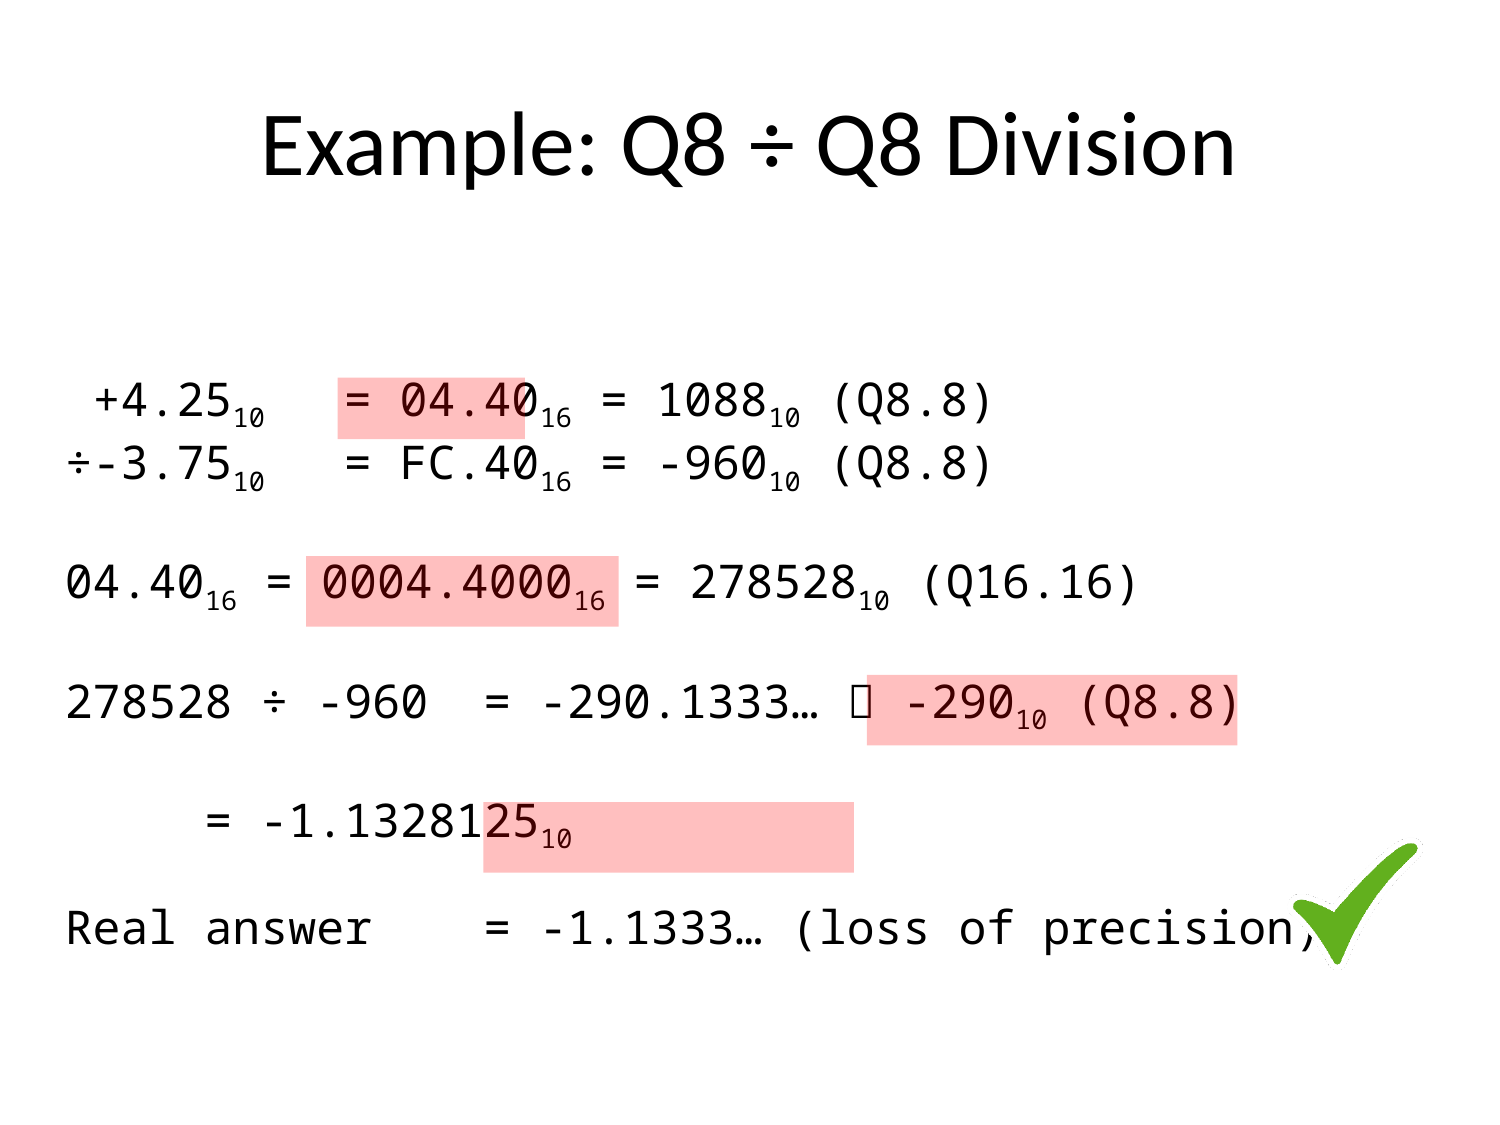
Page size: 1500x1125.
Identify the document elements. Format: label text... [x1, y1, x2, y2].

text_box [481, 800, 856, 875]
picture [1287, 837, 1423, 971]
text_box [335, 376, 527, 441]
text_box +4.2510 = 04.4016 = 108810 (Q8.8) ÷-3.7510 = FC.4016 = -96010 (Q8.8) 04.4016 = 0004.400016 = 27852810 (Q16.16) 278528 ÷ -960 = -290.1333…  -29010 (Q8.8) = -1.132812510 Real answer = -1.1333… (loss of precision) [50, 297, 1423, 970]
title Example: Q8 ÷ Q8 Division [75, 45, 1425, 233]
text_box [304, 554, 621, 629]
text_box [865, 673, 1239, 748]
